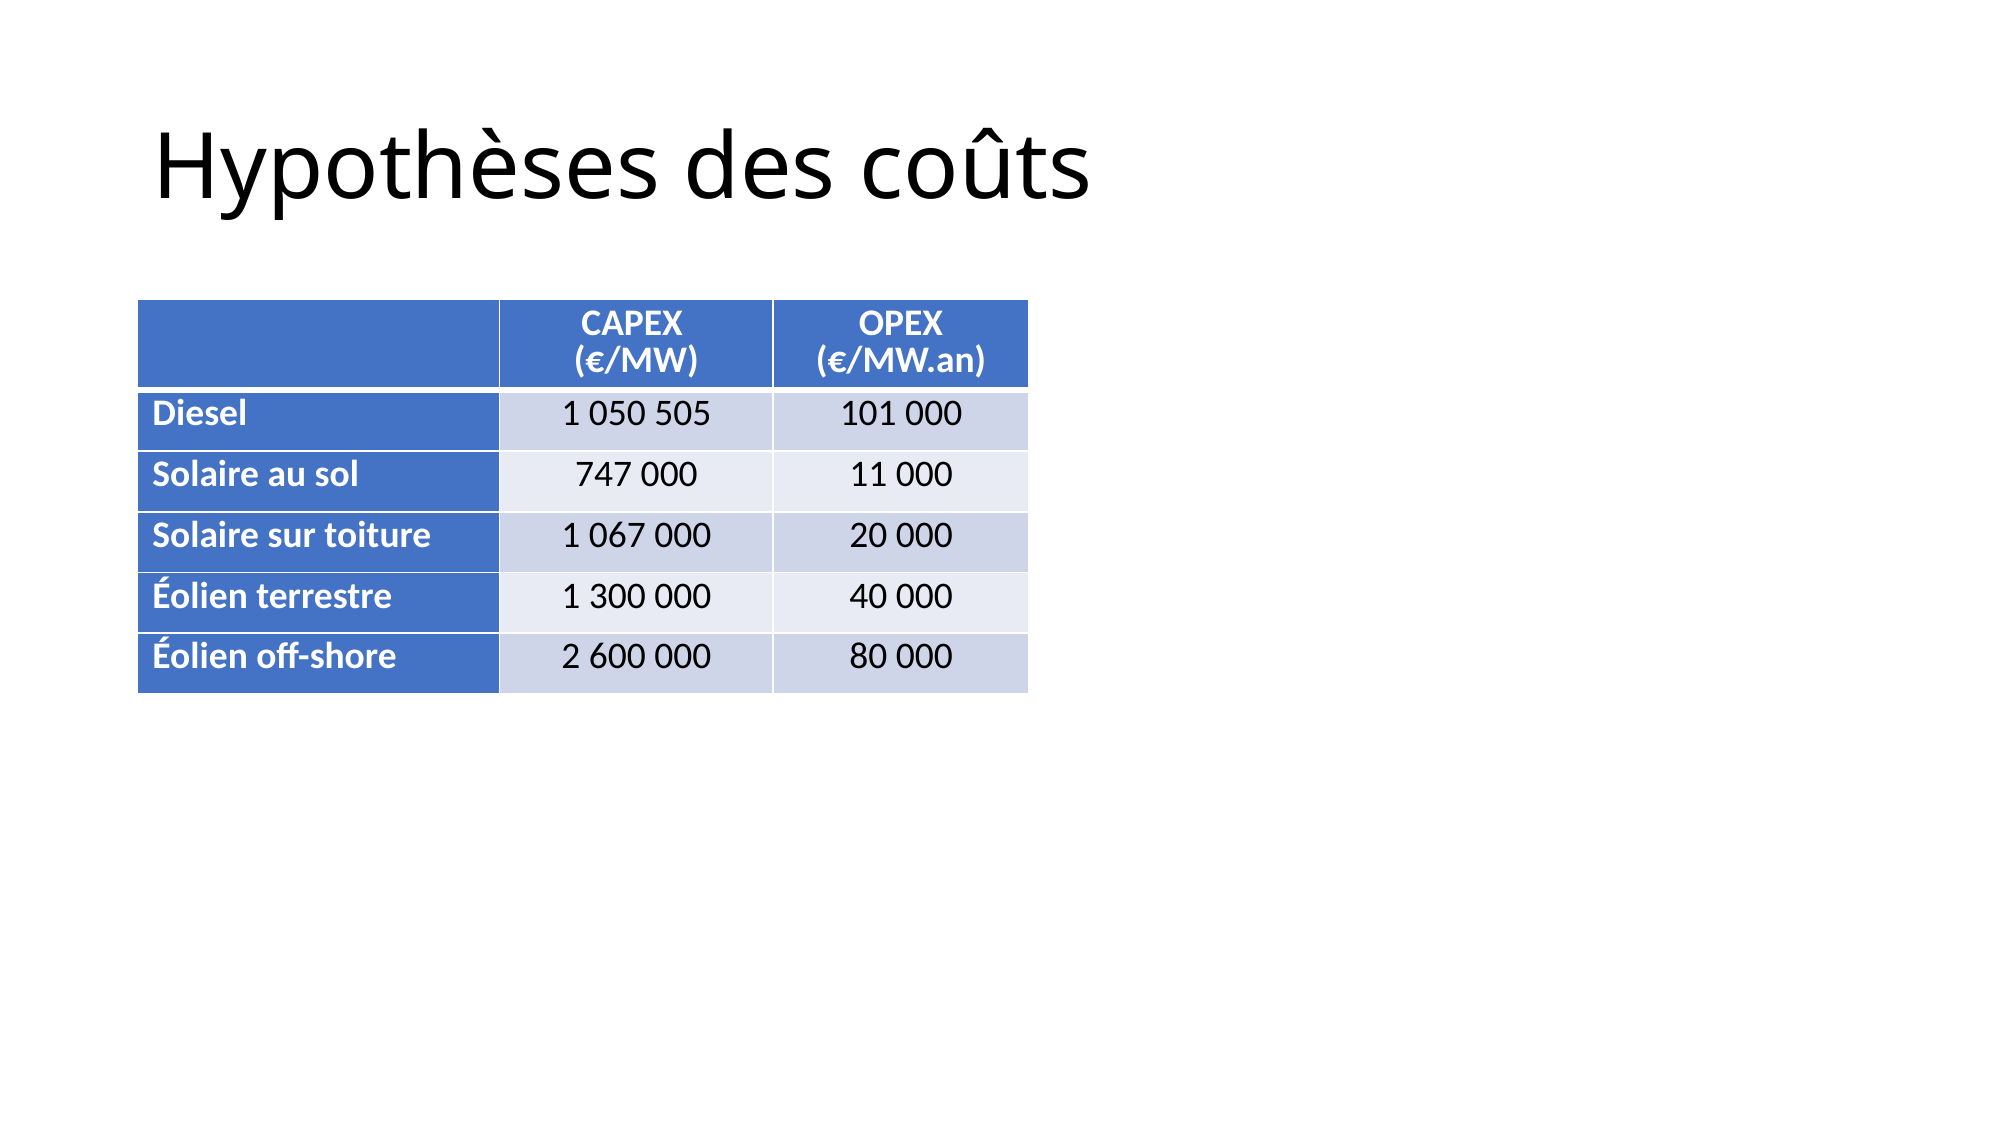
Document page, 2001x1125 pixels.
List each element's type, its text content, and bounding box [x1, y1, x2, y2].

table_cell 1 050 505 [500, 393, 772, 450]
table_cell 80 000 [774, 634, 1028, 693]
table_cell Éolien off-shore [138, 634, 499, 693]
table_cell Éolien terrestre [138, 573, 499, 632]
table_cell 11 000 [774, 452, 1028, 511]
table_cell 101 000 [774, 393, 1028, 450]
table_cell 747 000 [500, 452, 772, 511]
table_header [138, 300, 499, 387]
table_header OPEX (€/MW.an) [774, 300, 1028, 387]
table_cell Solaire au sol [138, 452, 499, 511]
title Hypothèses des coûts [137, 59, 1863, 278]
table_header CAPEX (€/MW) [500, 300, 772, 387]
table_cell 2 600 000 [500, 634, 772, 693]
table_cell 20 000 [774, 513, 1028, 572]
table_cell 1 067 000 [500, 513, 772, 572]
table_cell Solaire sur toiture [138, 513, 499, 572]
table_cell Diesel [138, 393, 499, 450]
table_cell 1 300 000 [500, 573, 772, 632]
table_cell 40 000 [774, 573, 1028, 632]
